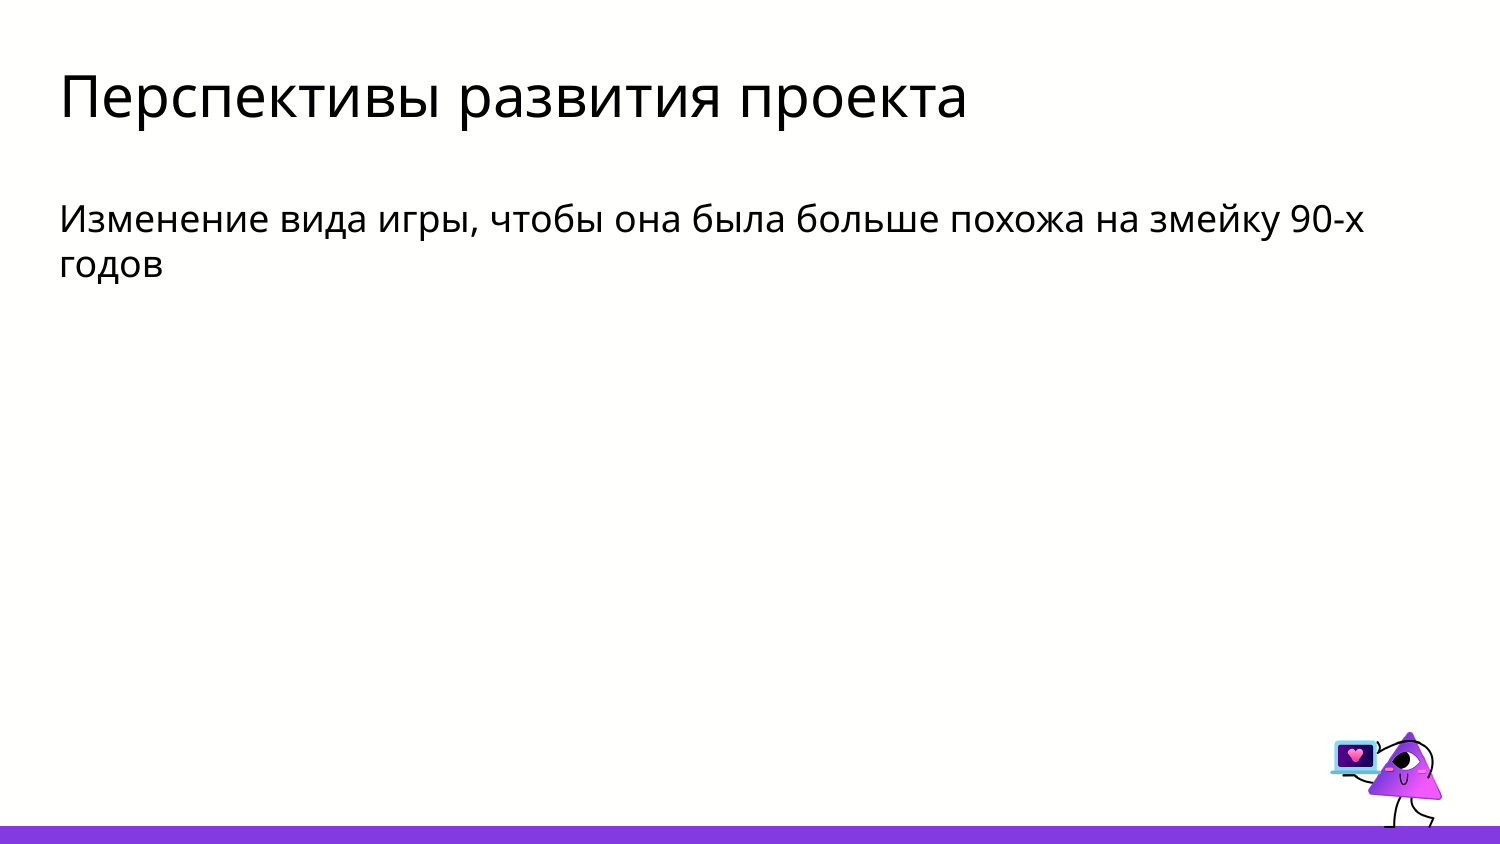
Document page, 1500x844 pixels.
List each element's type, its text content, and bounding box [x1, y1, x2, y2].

list Изменение вида игры, чтобы она была больше похожа на змейку 90-х годов [59, 195, 1442, 695]
picture [1330, 725, 1442, 828]
title Перспективы развития проекта [59, 59, 1441, 150]
